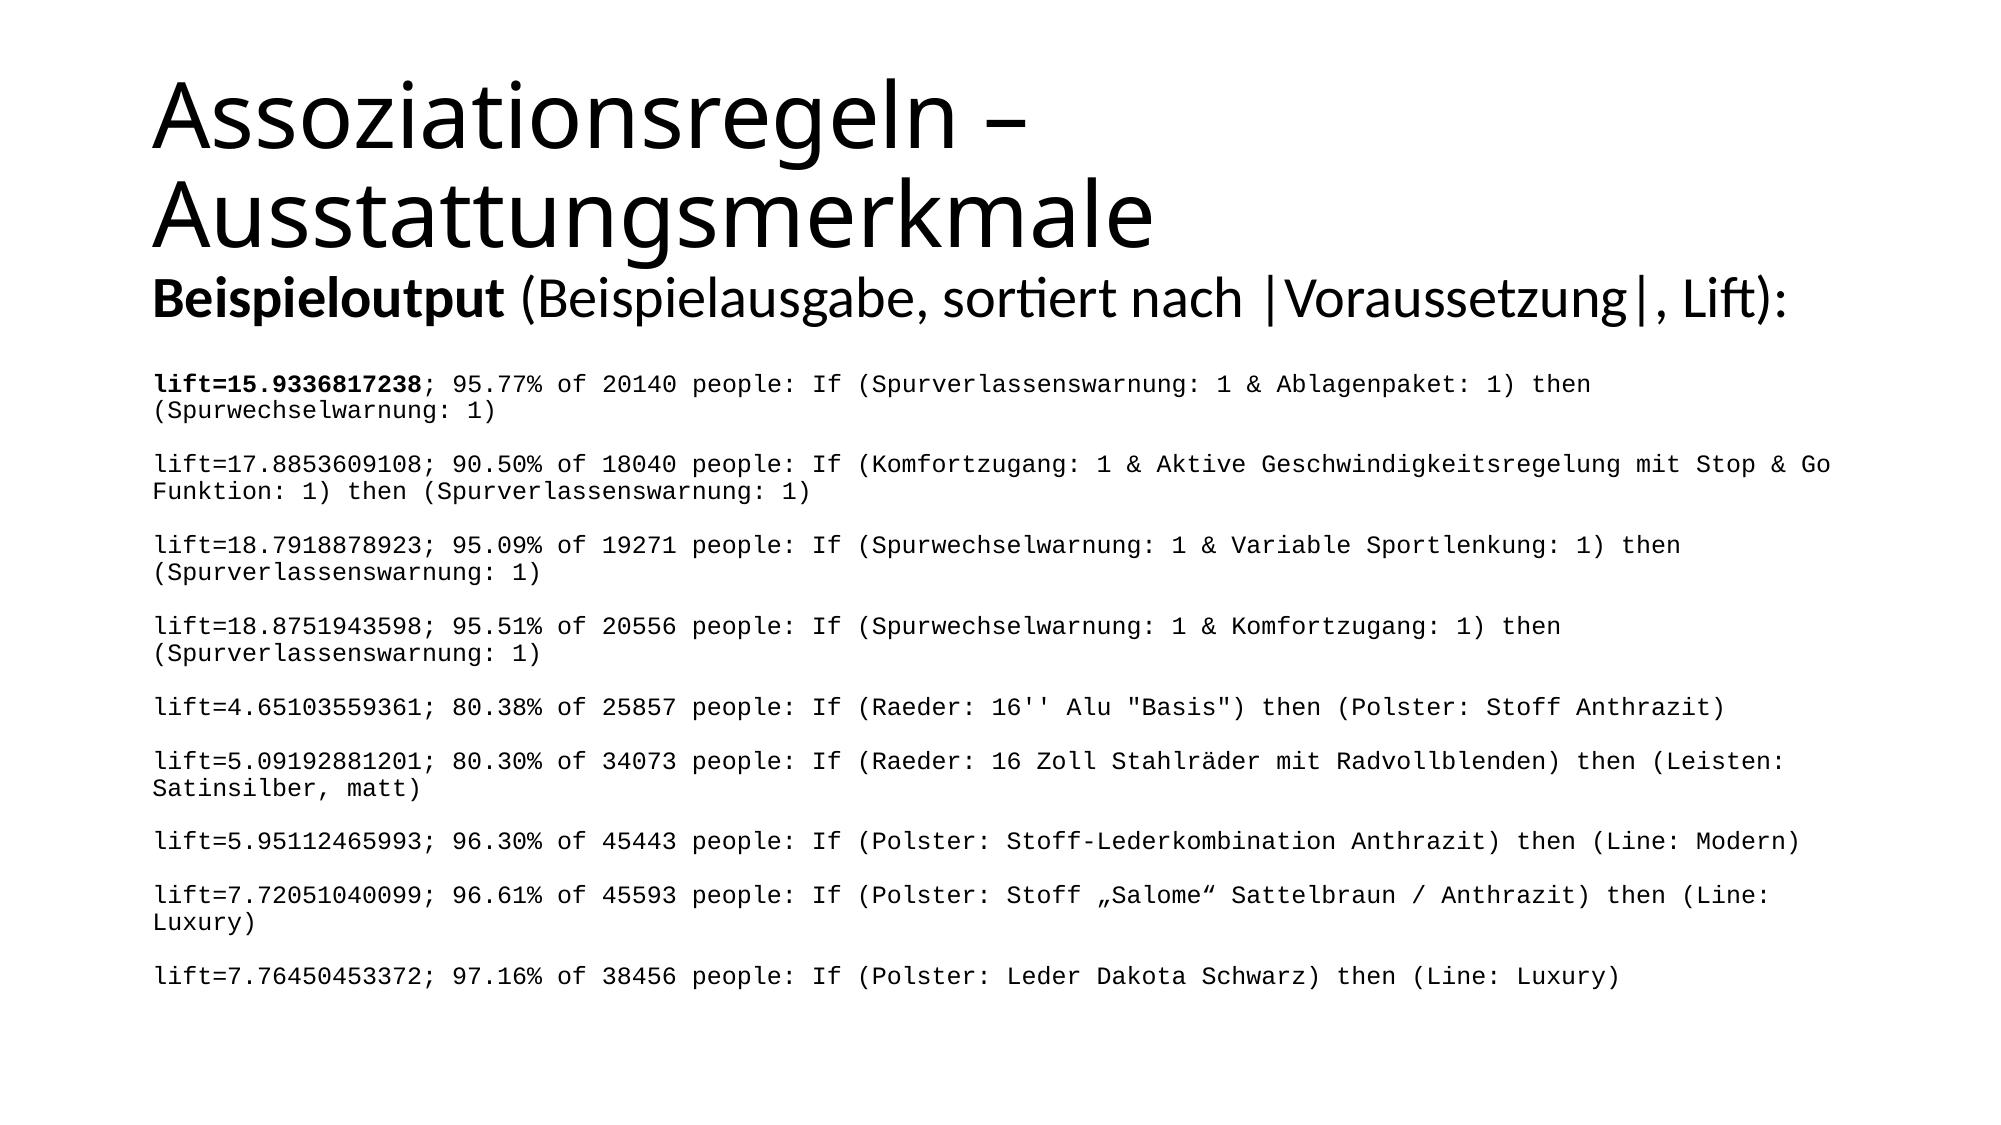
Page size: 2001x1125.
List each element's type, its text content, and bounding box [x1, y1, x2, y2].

text_box Assoziationsregeln – Ausstattungsmerkmale [137, 59, 1863, 259]
text_box Beispieloutput (Beispielausgabe, sortiert nach |Voraussetzung|, Lift): lift=15.9336817238; 95.77% of 20140 people: If (Spurverlassenswarnung: 1 & Ablagenpaket: 1) then (Spurwechselwarnung: 1) lift=17.8853609108; 90.50% of 18040 people: If (Komfortzugang: 1 & Aktive Geschwindigkeitsregelung mit Stop & Go Funktion: 1) then (Spurverlassenswarnung: 1) lift=18.7918878923; 95.09% of 19271 people: If (Spurwechselwarnung: 1 & Variable Sportlenkung: 1) then (Spurverlassenswarnung: 1) lift=18.8751943598; 95.51% of 20556 people: If (Spurwechselwarnung: 1 & Komfortzugang: 1) then (Spurverlassenswarnung: 1) lift=4.65103559361; 80.38% of 25857 people: If (Raeder: 16'' Alu "Basis") then (Polster: Stoff Anthrazit) lift=5.09192881201; 80.30% of 34073 people: If (Raeder: 16 Zoll Stahlräder mit Radvollblenden) then (Leisten: Satinsilber, matt) lift=5.95112465993; 96.30% of 45443 people: If (Polster: Stoff-Lederkombination Anthrazit) then (Line: Modern) lift=7.72051040099; 96.61% of 45593 people: If (Polster: Stoff „Salome“ Sattelbraun / Anthrazit) then (Line: Luxury) lift=7.76450453372; 97.16% of 38456 people: If (Polster: Leder Dakota Schwarz) then (Line: Luxury) [137, 259, 1863, 1014]
